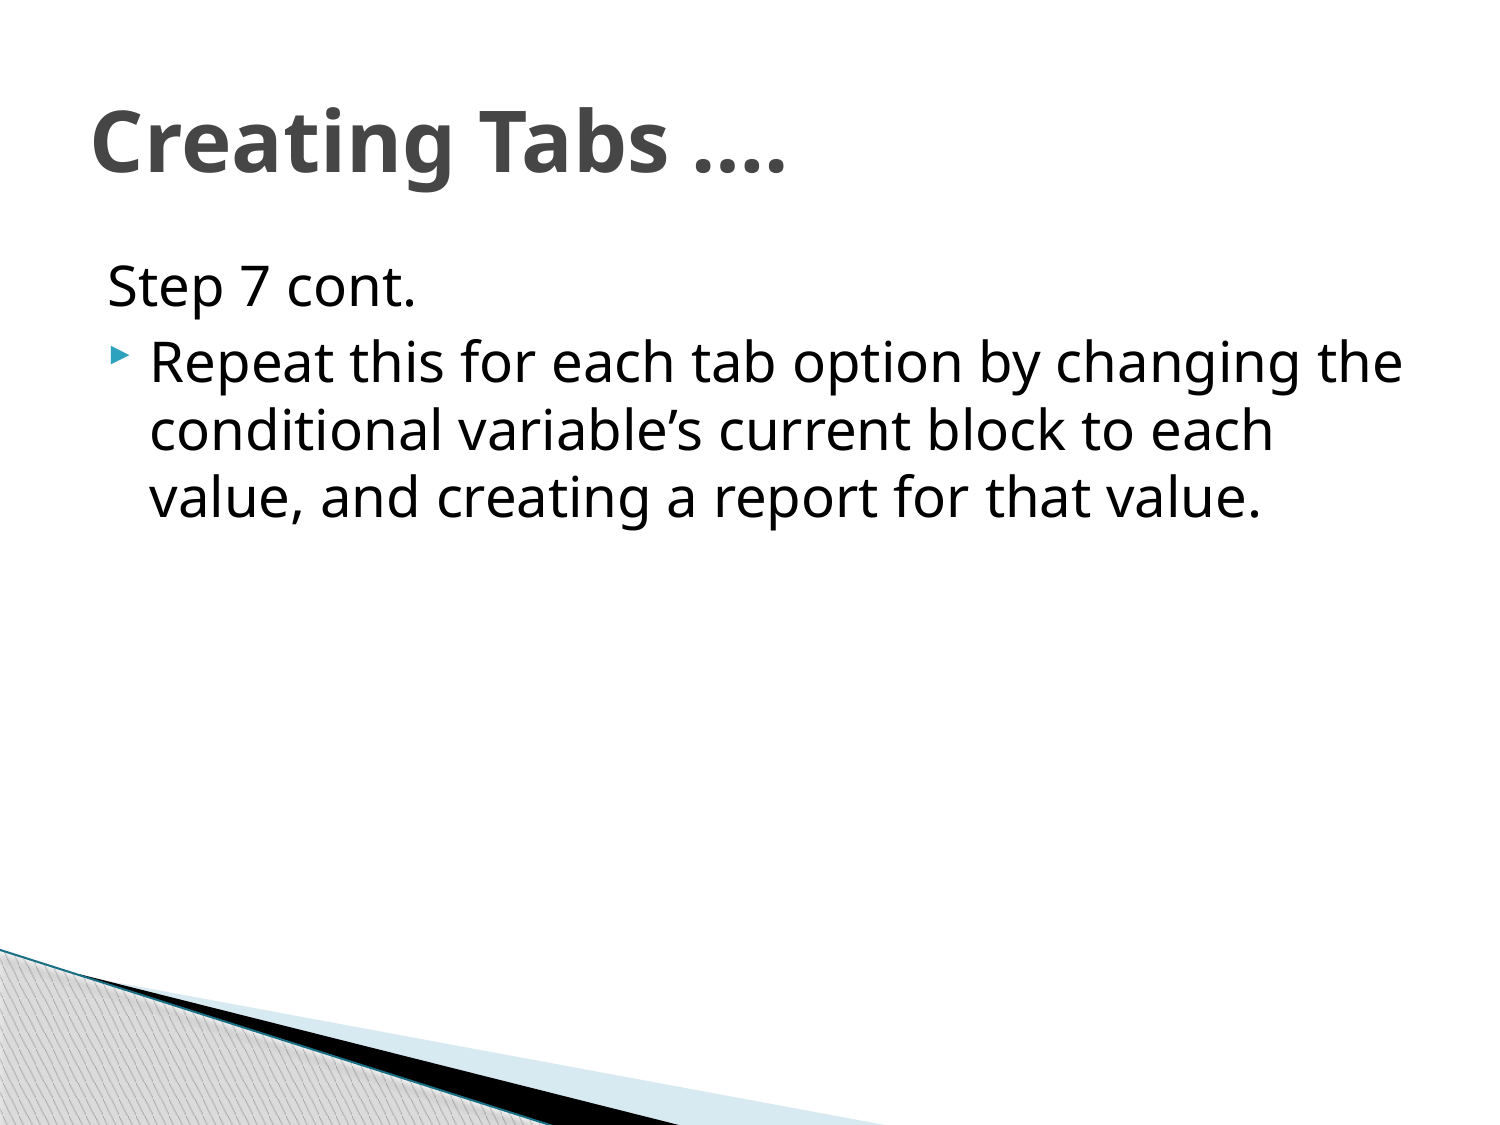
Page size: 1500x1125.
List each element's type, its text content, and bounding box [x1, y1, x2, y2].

title Creating Tabs …. [75, 45, 1425, 233]
list Step 7 cont. Repeat this for each tab option by changing the conditional variable’s current block to each value, and creating a report for that value. [75, 243, 1425, 986]
